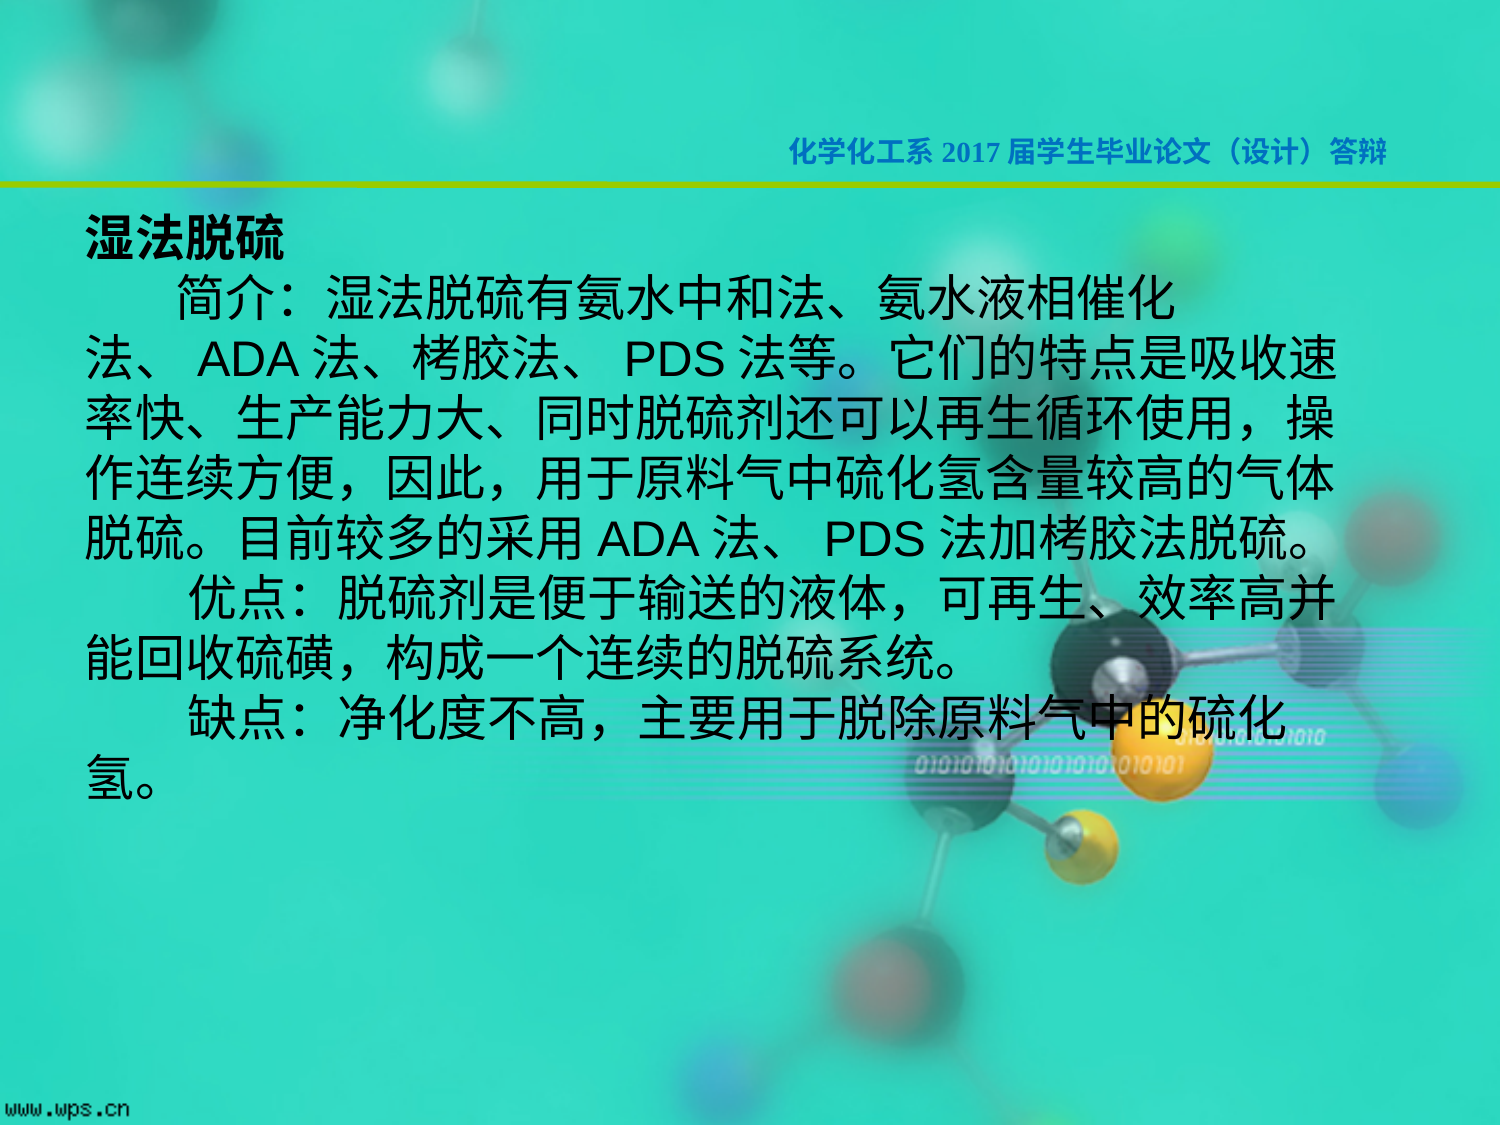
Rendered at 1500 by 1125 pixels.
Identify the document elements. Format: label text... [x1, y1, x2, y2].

picture [0, 188, 1500, 1125]
text_box 湿法脱硫 简介：湿法脱硫有氨水中和法、氨水液相催化法、ADA法、栲胶法、PDS法等。它们的特点是吸收速率快、生产能力大、同时脱硫剂还可以再生循环使用，操作连续方便，因此，用于原料气中硫化氢含量较高的气体脱硫。目前较多的采用ADA法、PDS法加栲胶法脱硫。 优点：脱硫剂是便于输送的液体，可再生、效率高并能回收硫磺，构成一个连续的脱硫系统。 缺点：净化度不高，主要用于脱除原料气中的硫化氢。 [70, 199, 1360, 874]
picture [0, 0, 1500, 181]
